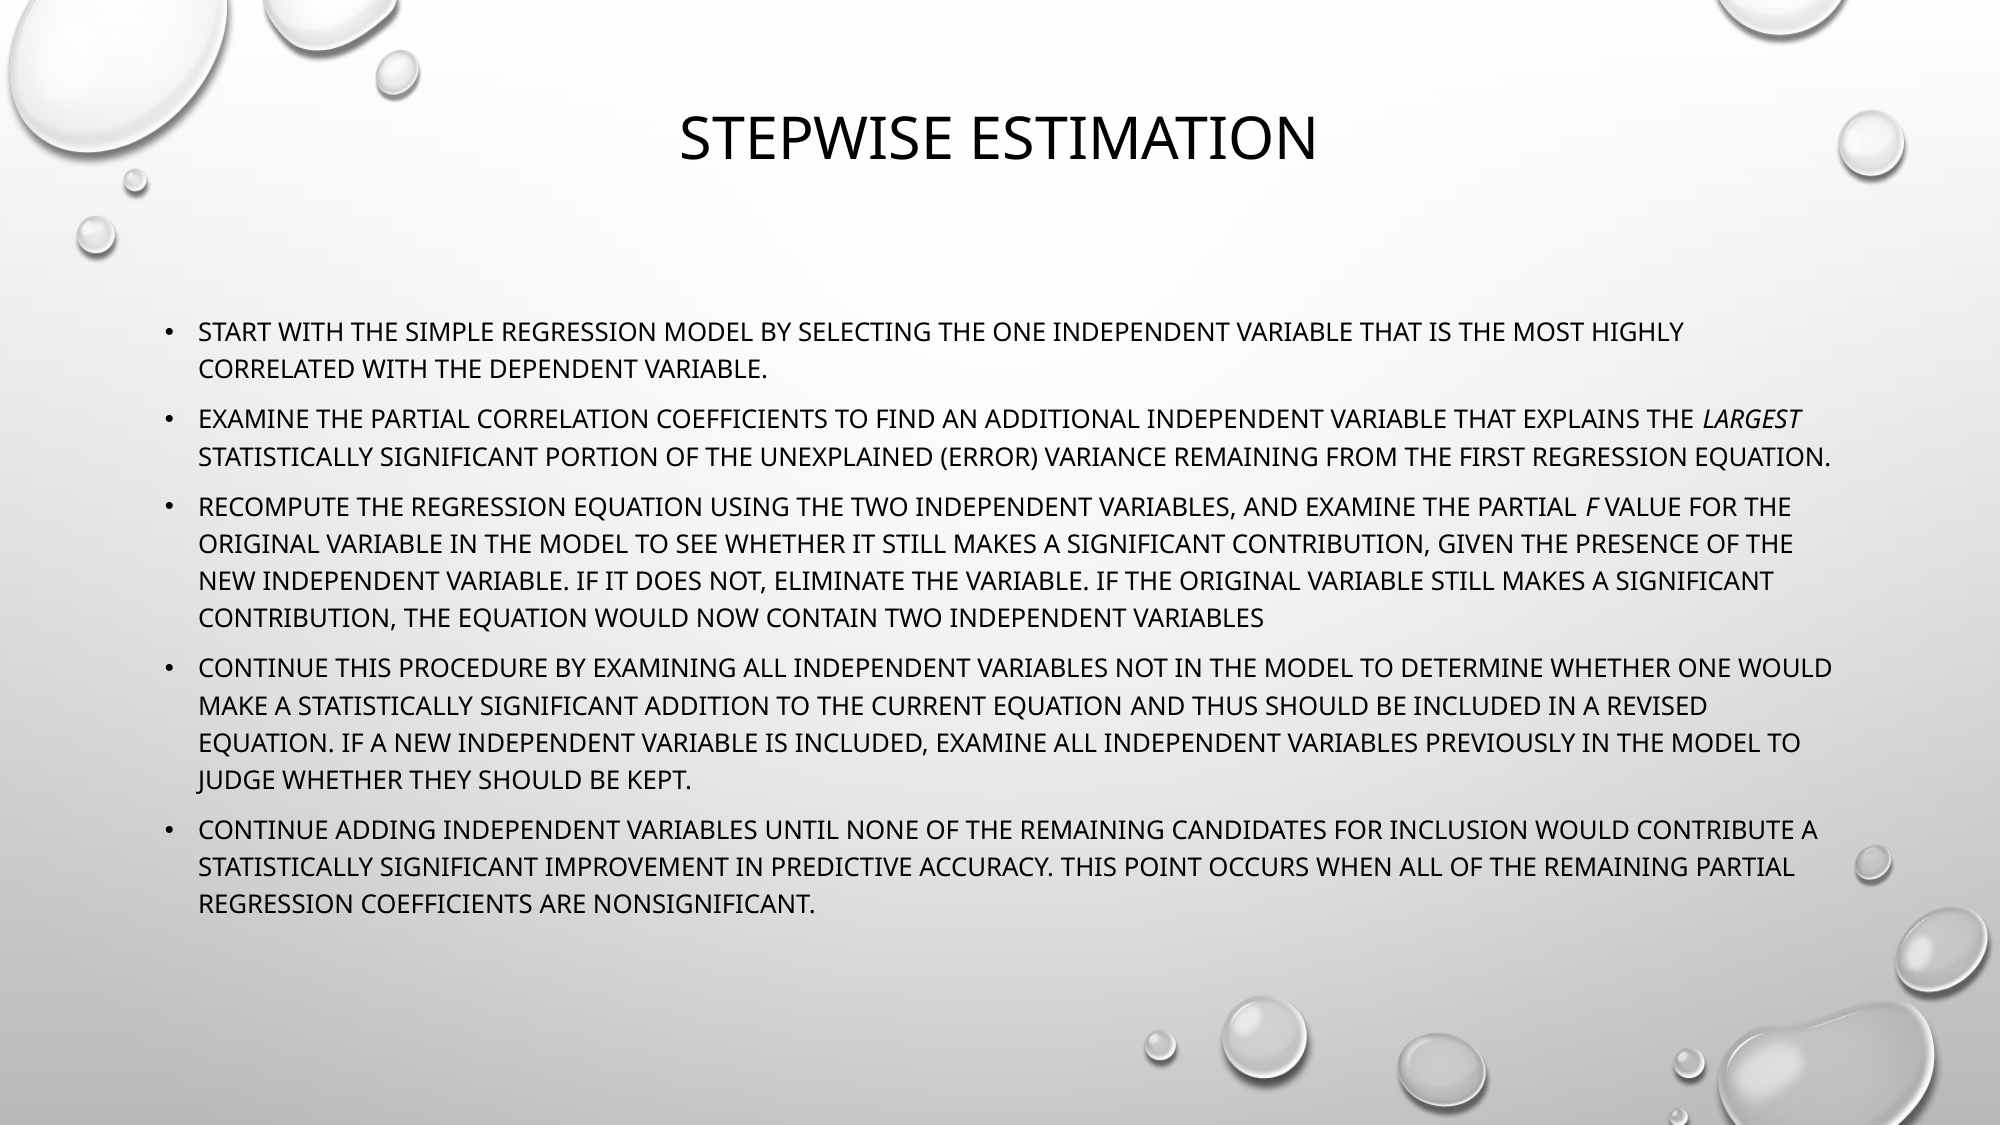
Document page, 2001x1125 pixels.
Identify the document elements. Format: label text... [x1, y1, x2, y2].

list Start with the simple regression model by selecting the one independent variable that is the most highly correlated with the dependent variable. Examine the partial correlation coefficients to find an additional independent variable that explains the largest statistically significant portion of the unexplained (error) variance remaining from the first regression equation. Recompute the regression equation using the two independent variables, and examine the partial F value for the original variable in the model to see whether it still makes a significant contribution, given the presence of the new independent variable. If it does not, eliminate the variable. If the original variable still makes a significant contribution, the equation would now contain two independent variables Continue this procedure by examining all independent variables not in the model to determine whether one would make a statistically significant addition to the current equation and thus should be included in a revised equation. If a new independent variable is included, examine all independent variables previously in the model to judge whether they should be kept. Continue adding independent variables until none of the remaining candidates for inclusion would contribute a statistically significant improvement in predictive accuracy. This point occurs when all of the remaining partial regression coefficients are nonsignificant. [149, 302, 1850, 950]
picture [0, 0, 2000, 1125]
title stepwise estimation [149, 101, 1851, 252]
